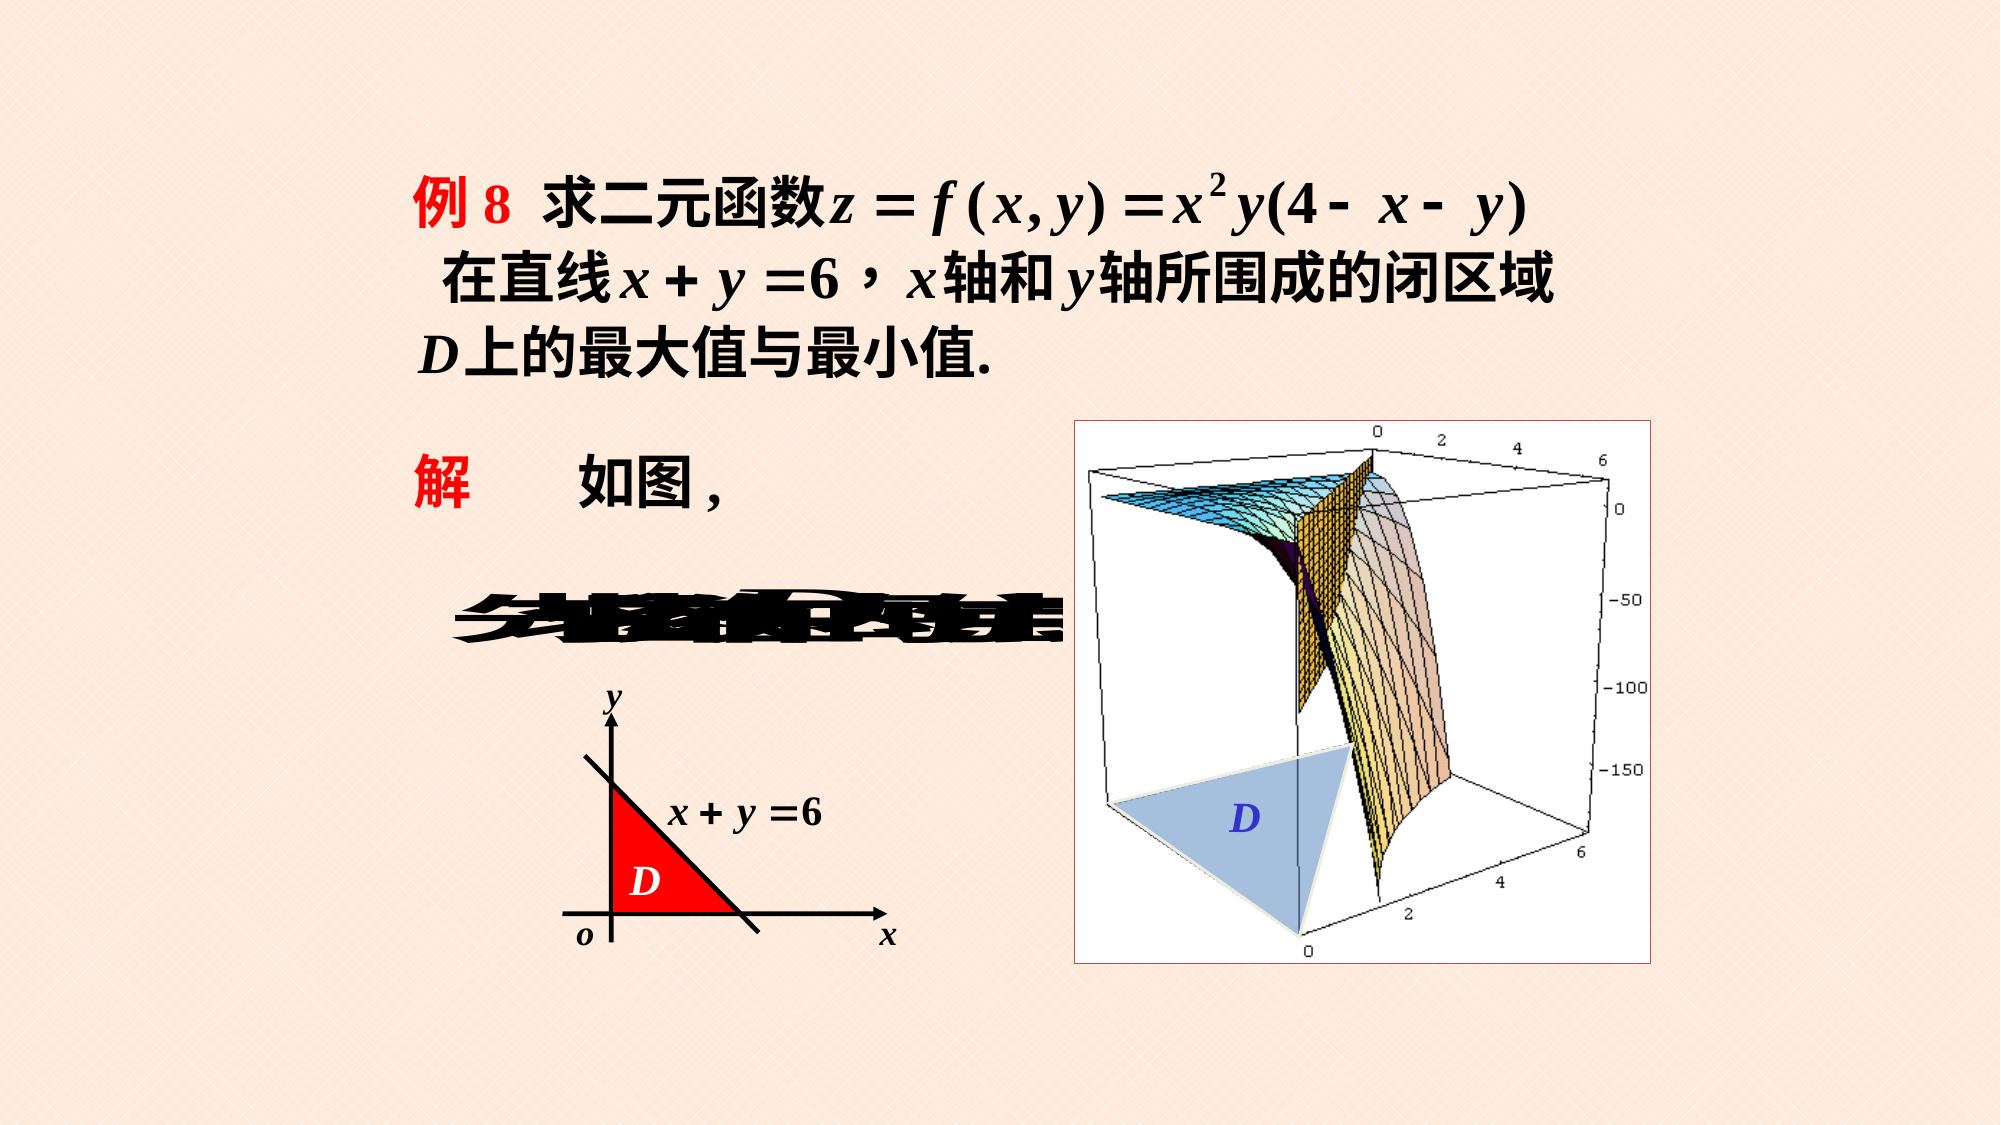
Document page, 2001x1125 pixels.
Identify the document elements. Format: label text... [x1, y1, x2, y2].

text_box 解 [398, 437, 499, 523]
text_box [1074, 420, 1651, 963]
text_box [412, 162, 1600, 397]
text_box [443, 574, 1063, 713]
text_box 如图, [562, 437, 925, 523]
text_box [562, 687, 901, 949]
